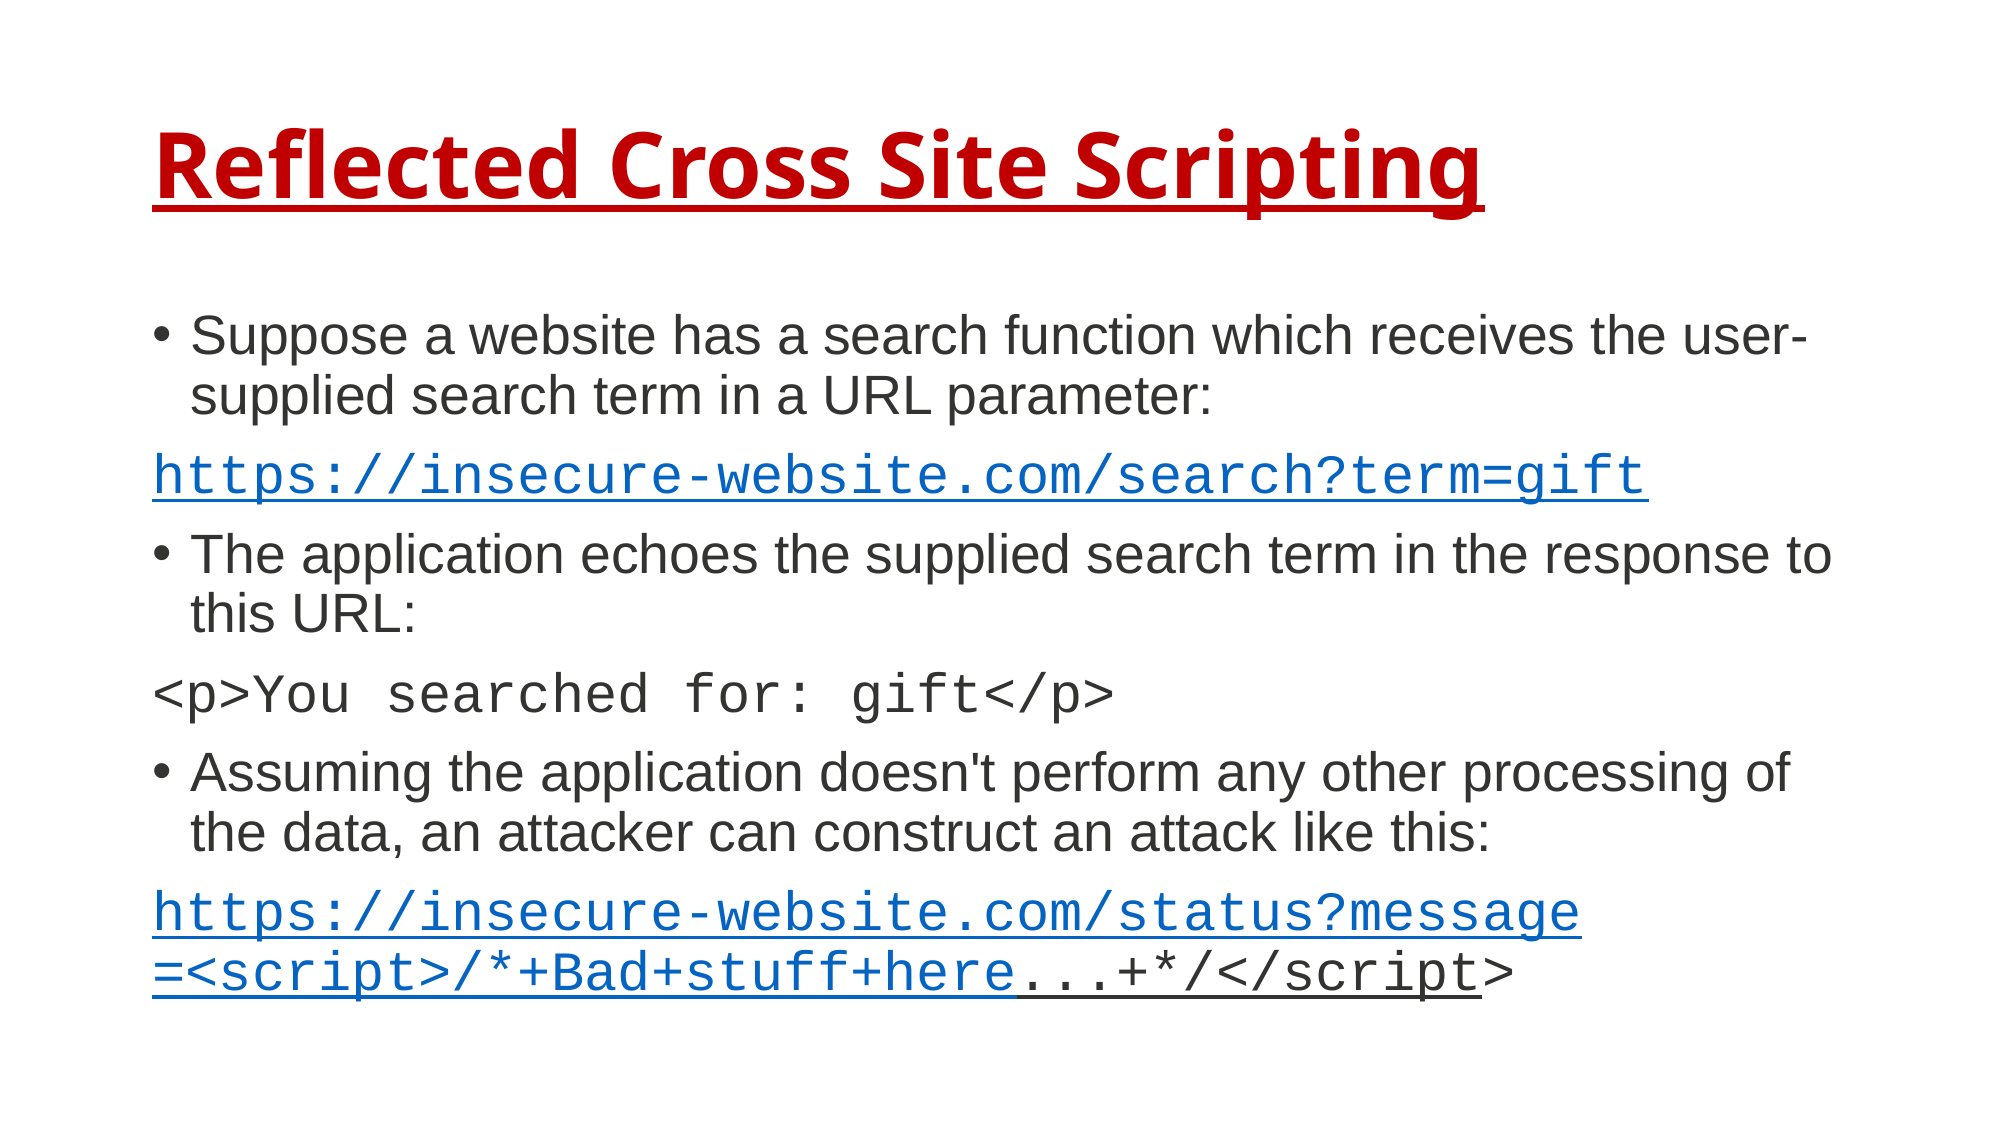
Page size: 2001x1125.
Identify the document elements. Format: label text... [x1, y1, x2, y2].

title Reflected Cross Site Scripting [137, 59, 1863, 278]
list Suppose a website has a search function which receives the user-supplied search term in a URL parameter: https://insecure-website.com/search?term=gift The application echoes the supplied search term in the response to this URL: <p>You searched for: gift</p> Assuming the application doesn't perform any other processing of the data, an attacker can construct an attack like this: https://insecure-website.com/status?message=<script>/*+Bad+stuff+here...+*/</script> [137, 299, 1863, 1014]
